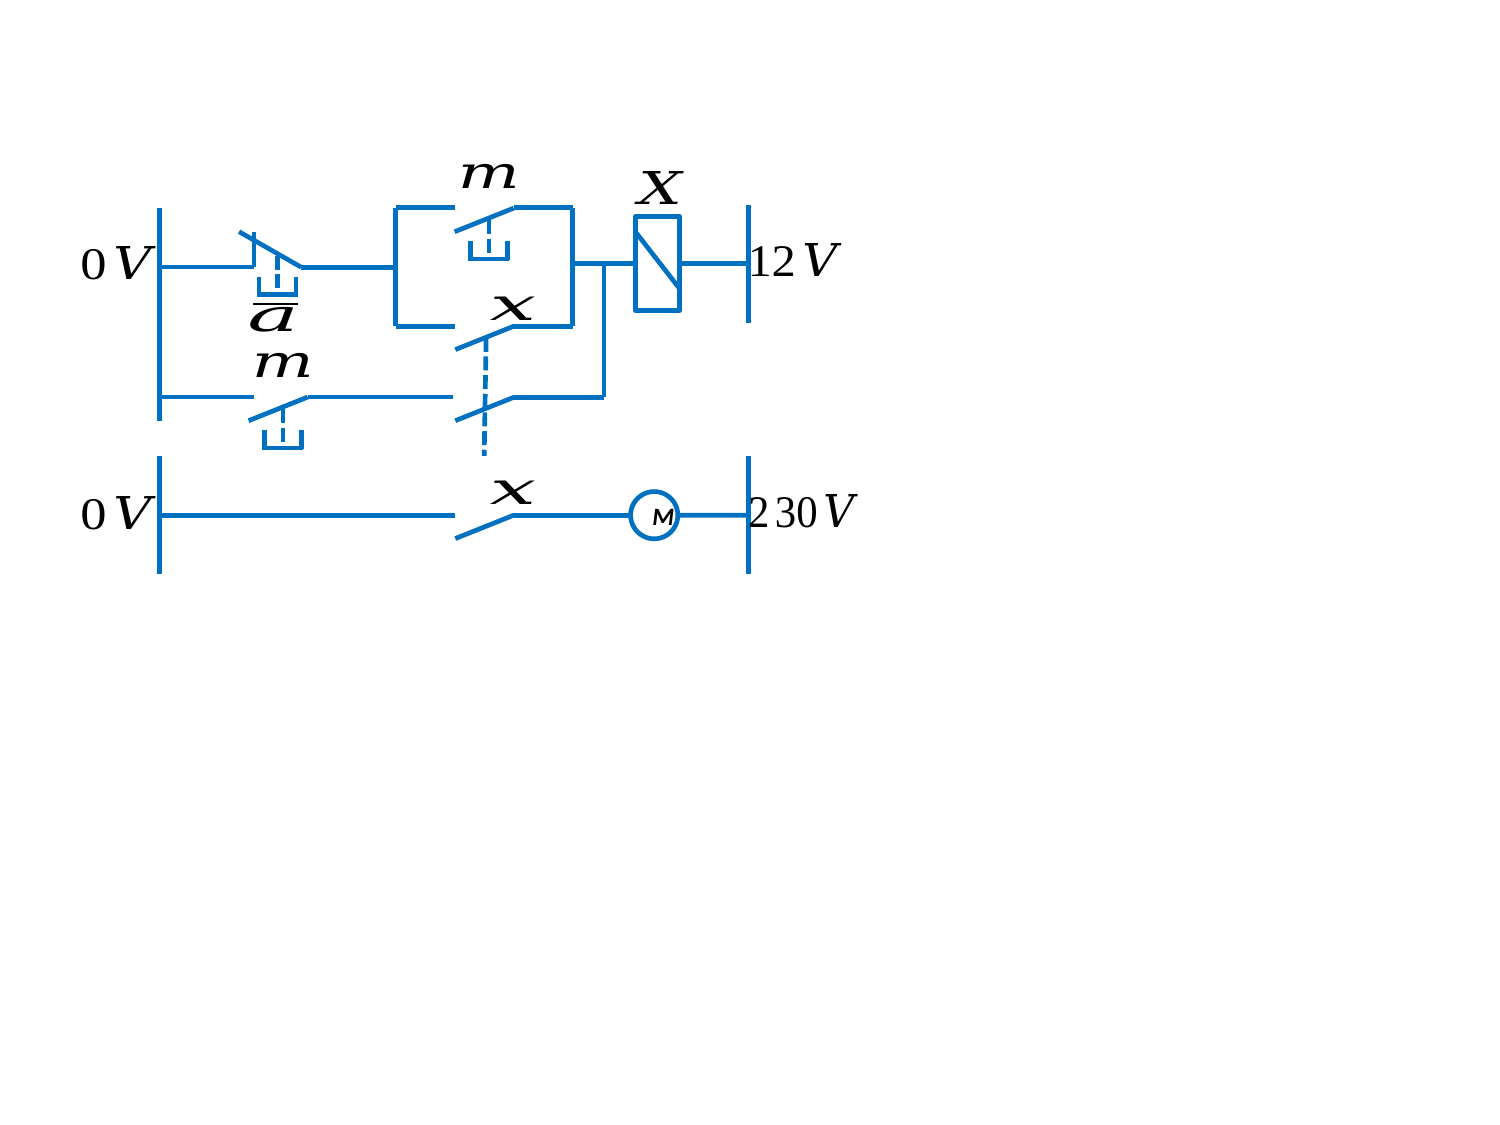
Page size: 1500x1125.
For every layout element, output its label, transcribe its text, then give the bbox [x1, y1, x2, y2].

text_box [483, 430, 487, 457]
text_box M [629, 490, 679, 540]
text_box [454, 207, 514, 232]
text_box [454, 396, 515, 421]
text_box [635, 216, 680, 231]
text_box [238, 231, 302, 268]
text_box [635, 231, 680, 289]
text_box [248, 396, 308, 421]
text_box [454, 514, 515, 539]
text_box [483, 337, 487, 395]
text_box [635, 295, 680, 311]
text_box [454, 325, 515, 350]
